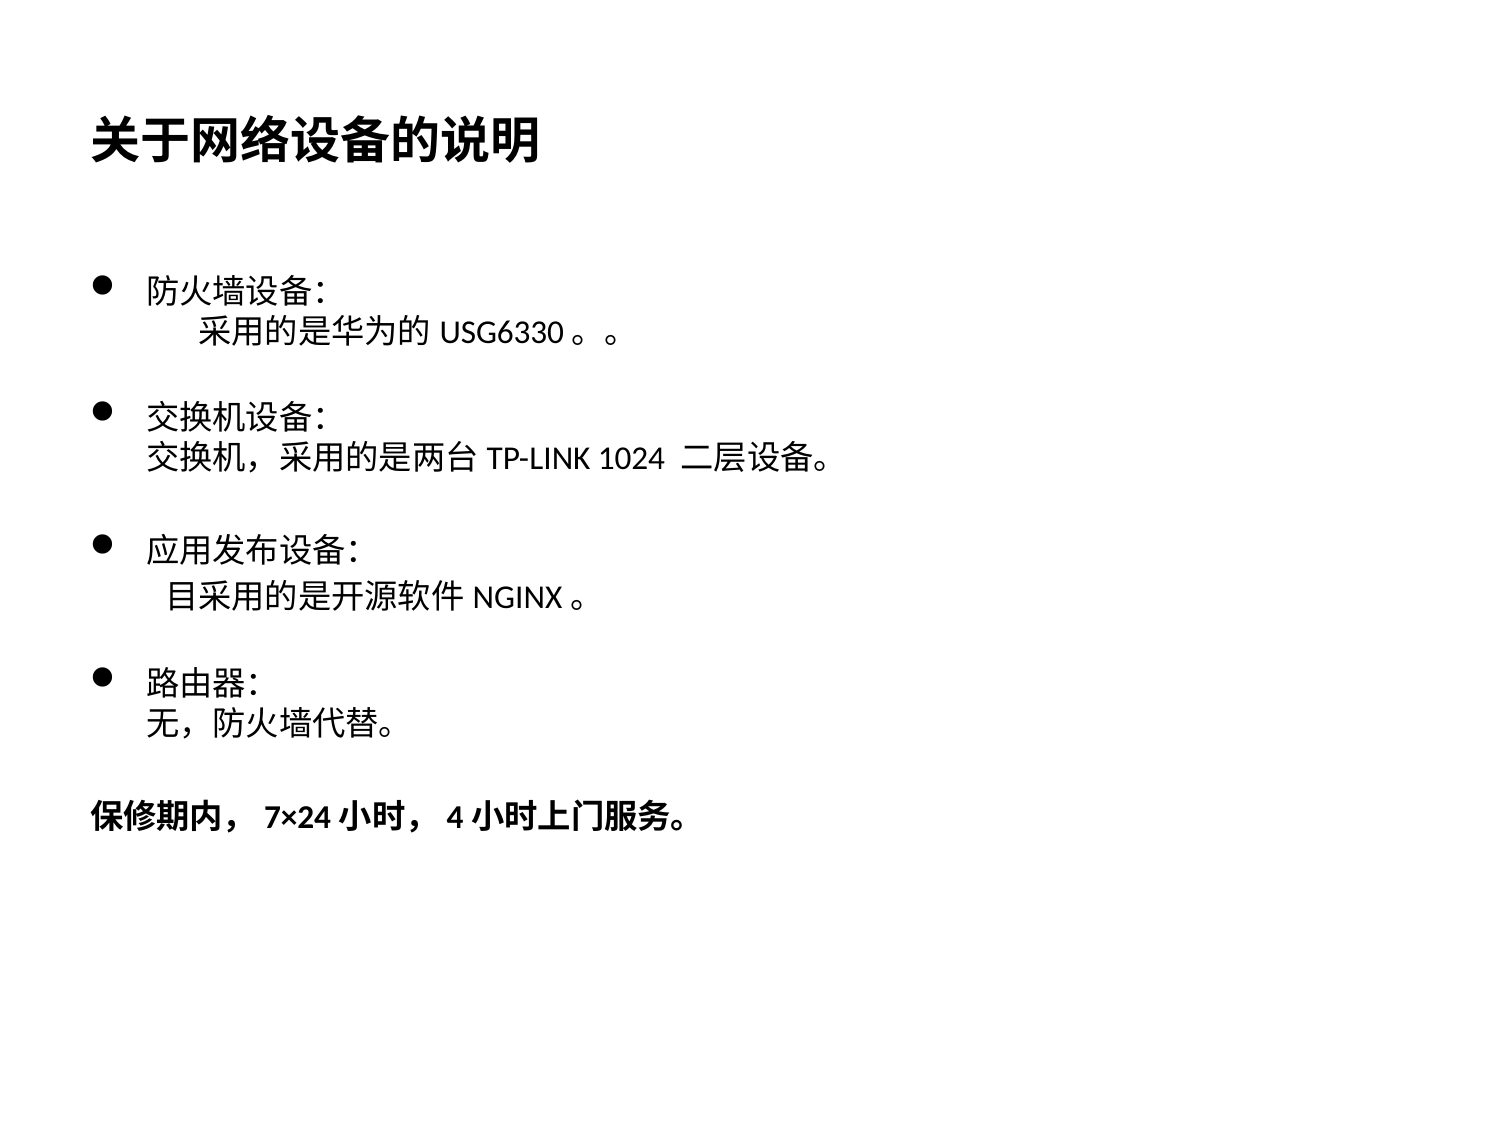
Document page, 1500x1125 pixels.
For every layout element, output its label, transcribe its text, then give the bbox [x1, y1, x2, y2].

list 防火墙设备： 采用的是华为的USG6330。。 交换机设备： 交换机，采用的是两台TP-LINK 1024 二层设备。 应用发布设备： 目采用的是开源软件NGINX。 路由器： 无，防火墙代替。 保修期内，7×24小时，4小时上门服务。 [75, 262, 1425, 1005]
title 关于网络设备的说明 [75, 45, 1425, 233]
